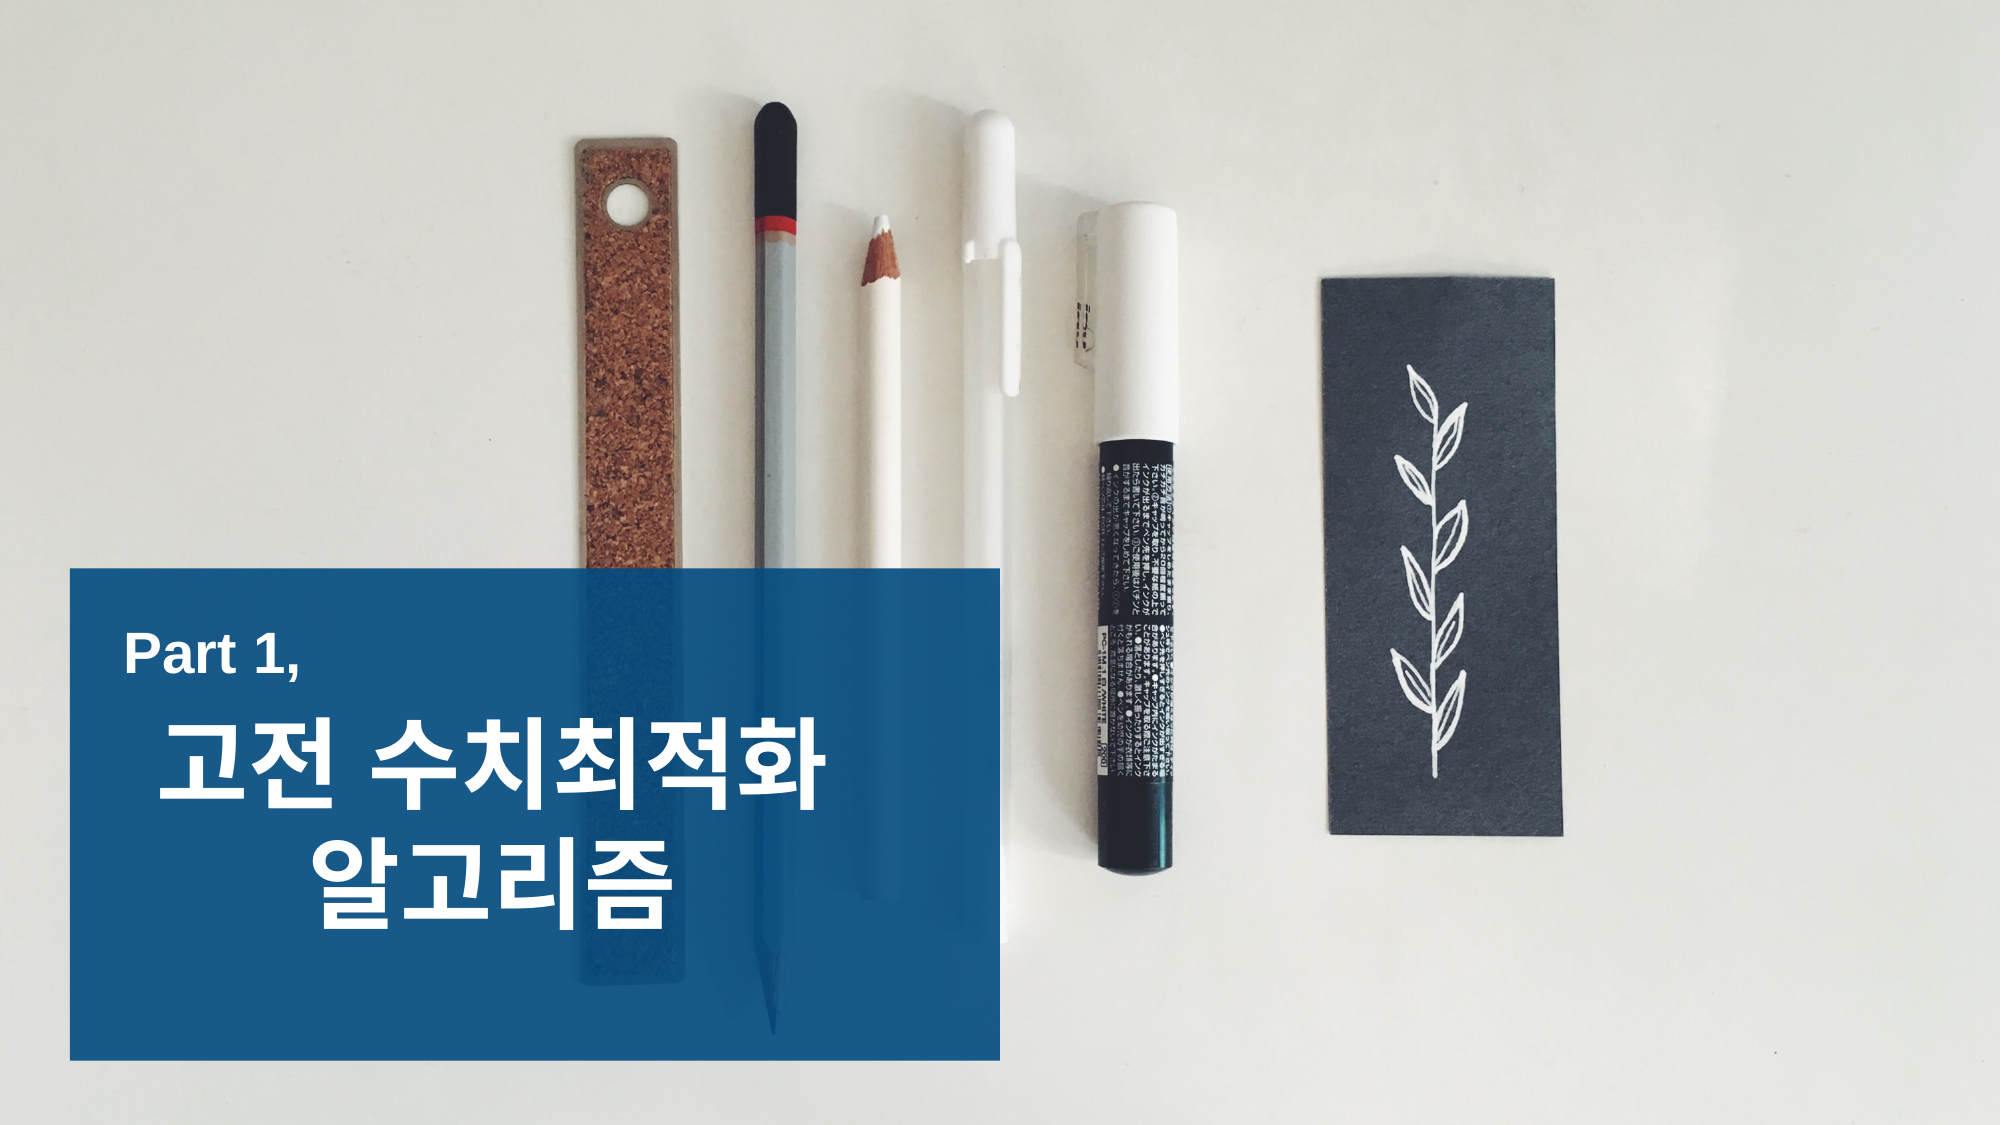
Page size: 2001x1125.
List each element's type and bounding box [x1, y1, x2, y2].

picture [0, 0, 2000, 1125]
text_box [69, 568, 1000, 1061]
